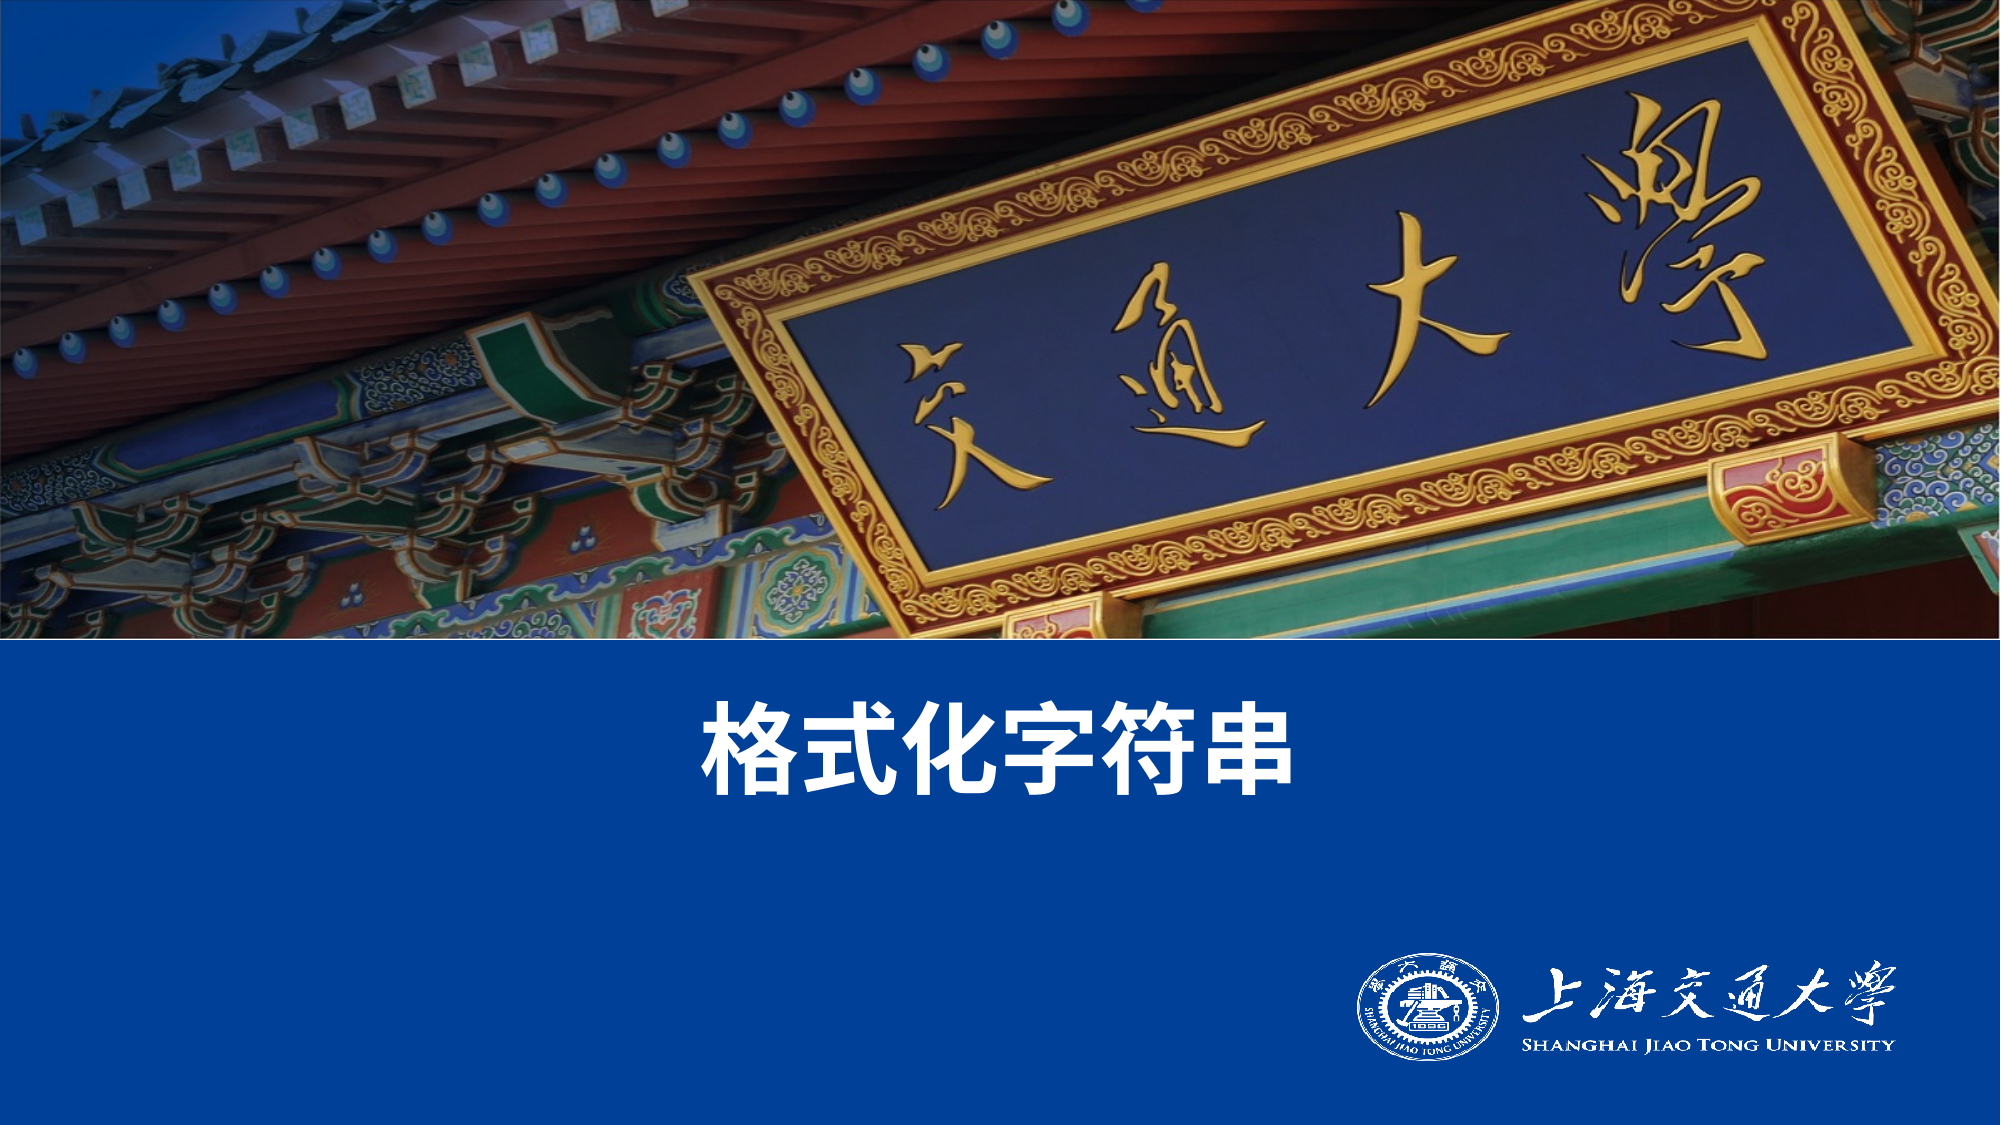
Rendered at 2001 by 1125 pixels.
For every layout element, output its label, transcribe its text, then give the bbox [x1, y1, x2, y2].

picture [0, 0, 2000, 639]
title 格式化字符串 [137, 680, 1863, 829]
picture [1357, 953, 1896, 1061]
